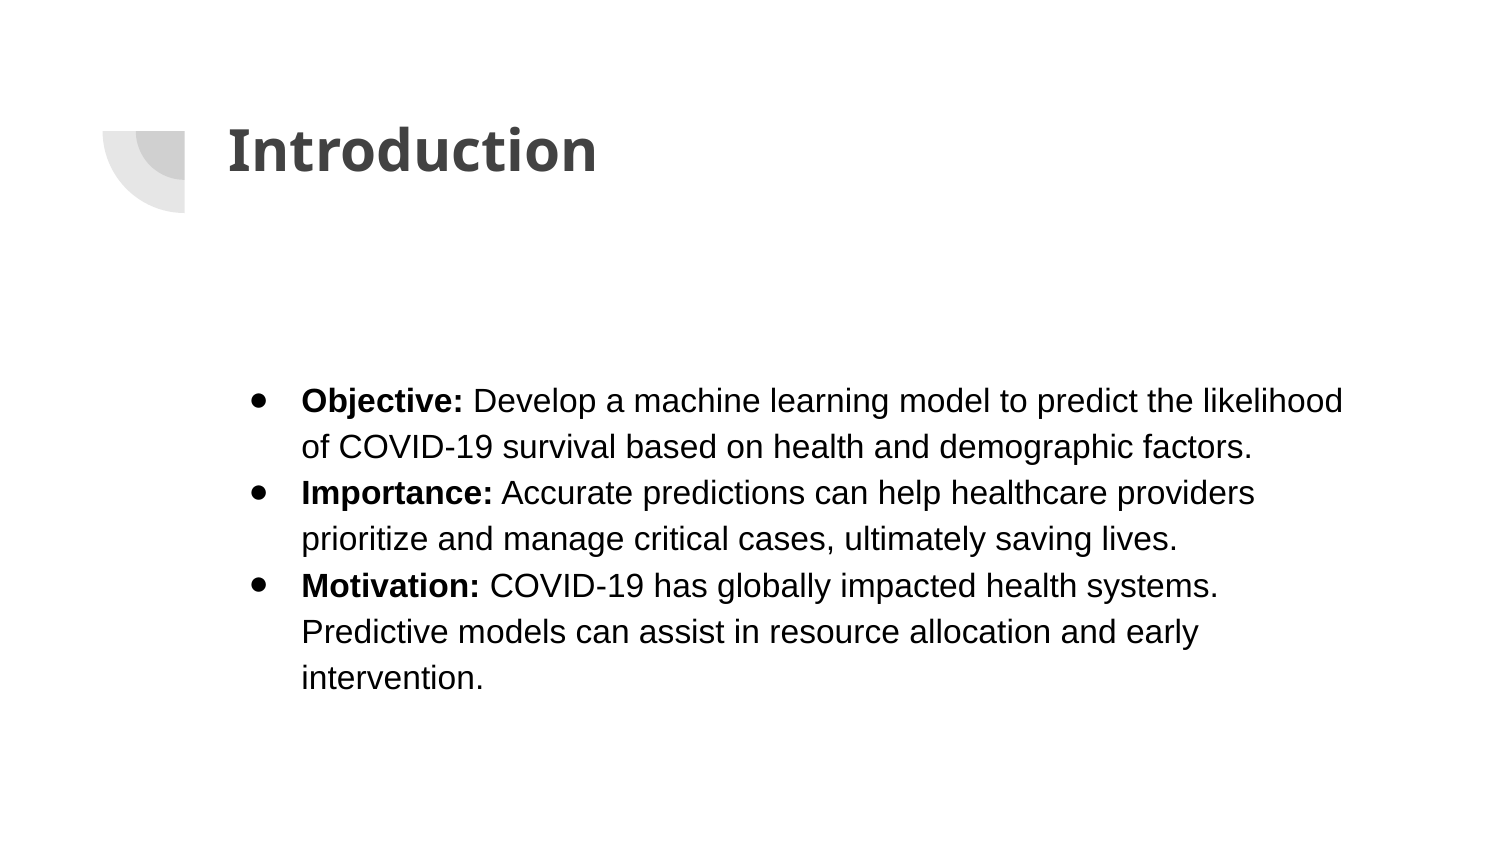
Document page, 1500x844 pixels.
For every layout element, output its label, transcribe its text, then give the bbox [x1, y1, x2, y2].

list Objective: Develop a machine learning model to predict the likelihood of COVID-19 survival based on health and demographic factors. Importance: Accurate predictions can help healthcare providers prioritize and manage critical cases, ultimately saving lives. Motivation: COVID-19 has globally impacted health systems. Predictive models can assist in resource allocation and early intervention. [213, 326, 1368, 744]
title Introduction [213, 98, 1368, 263]
